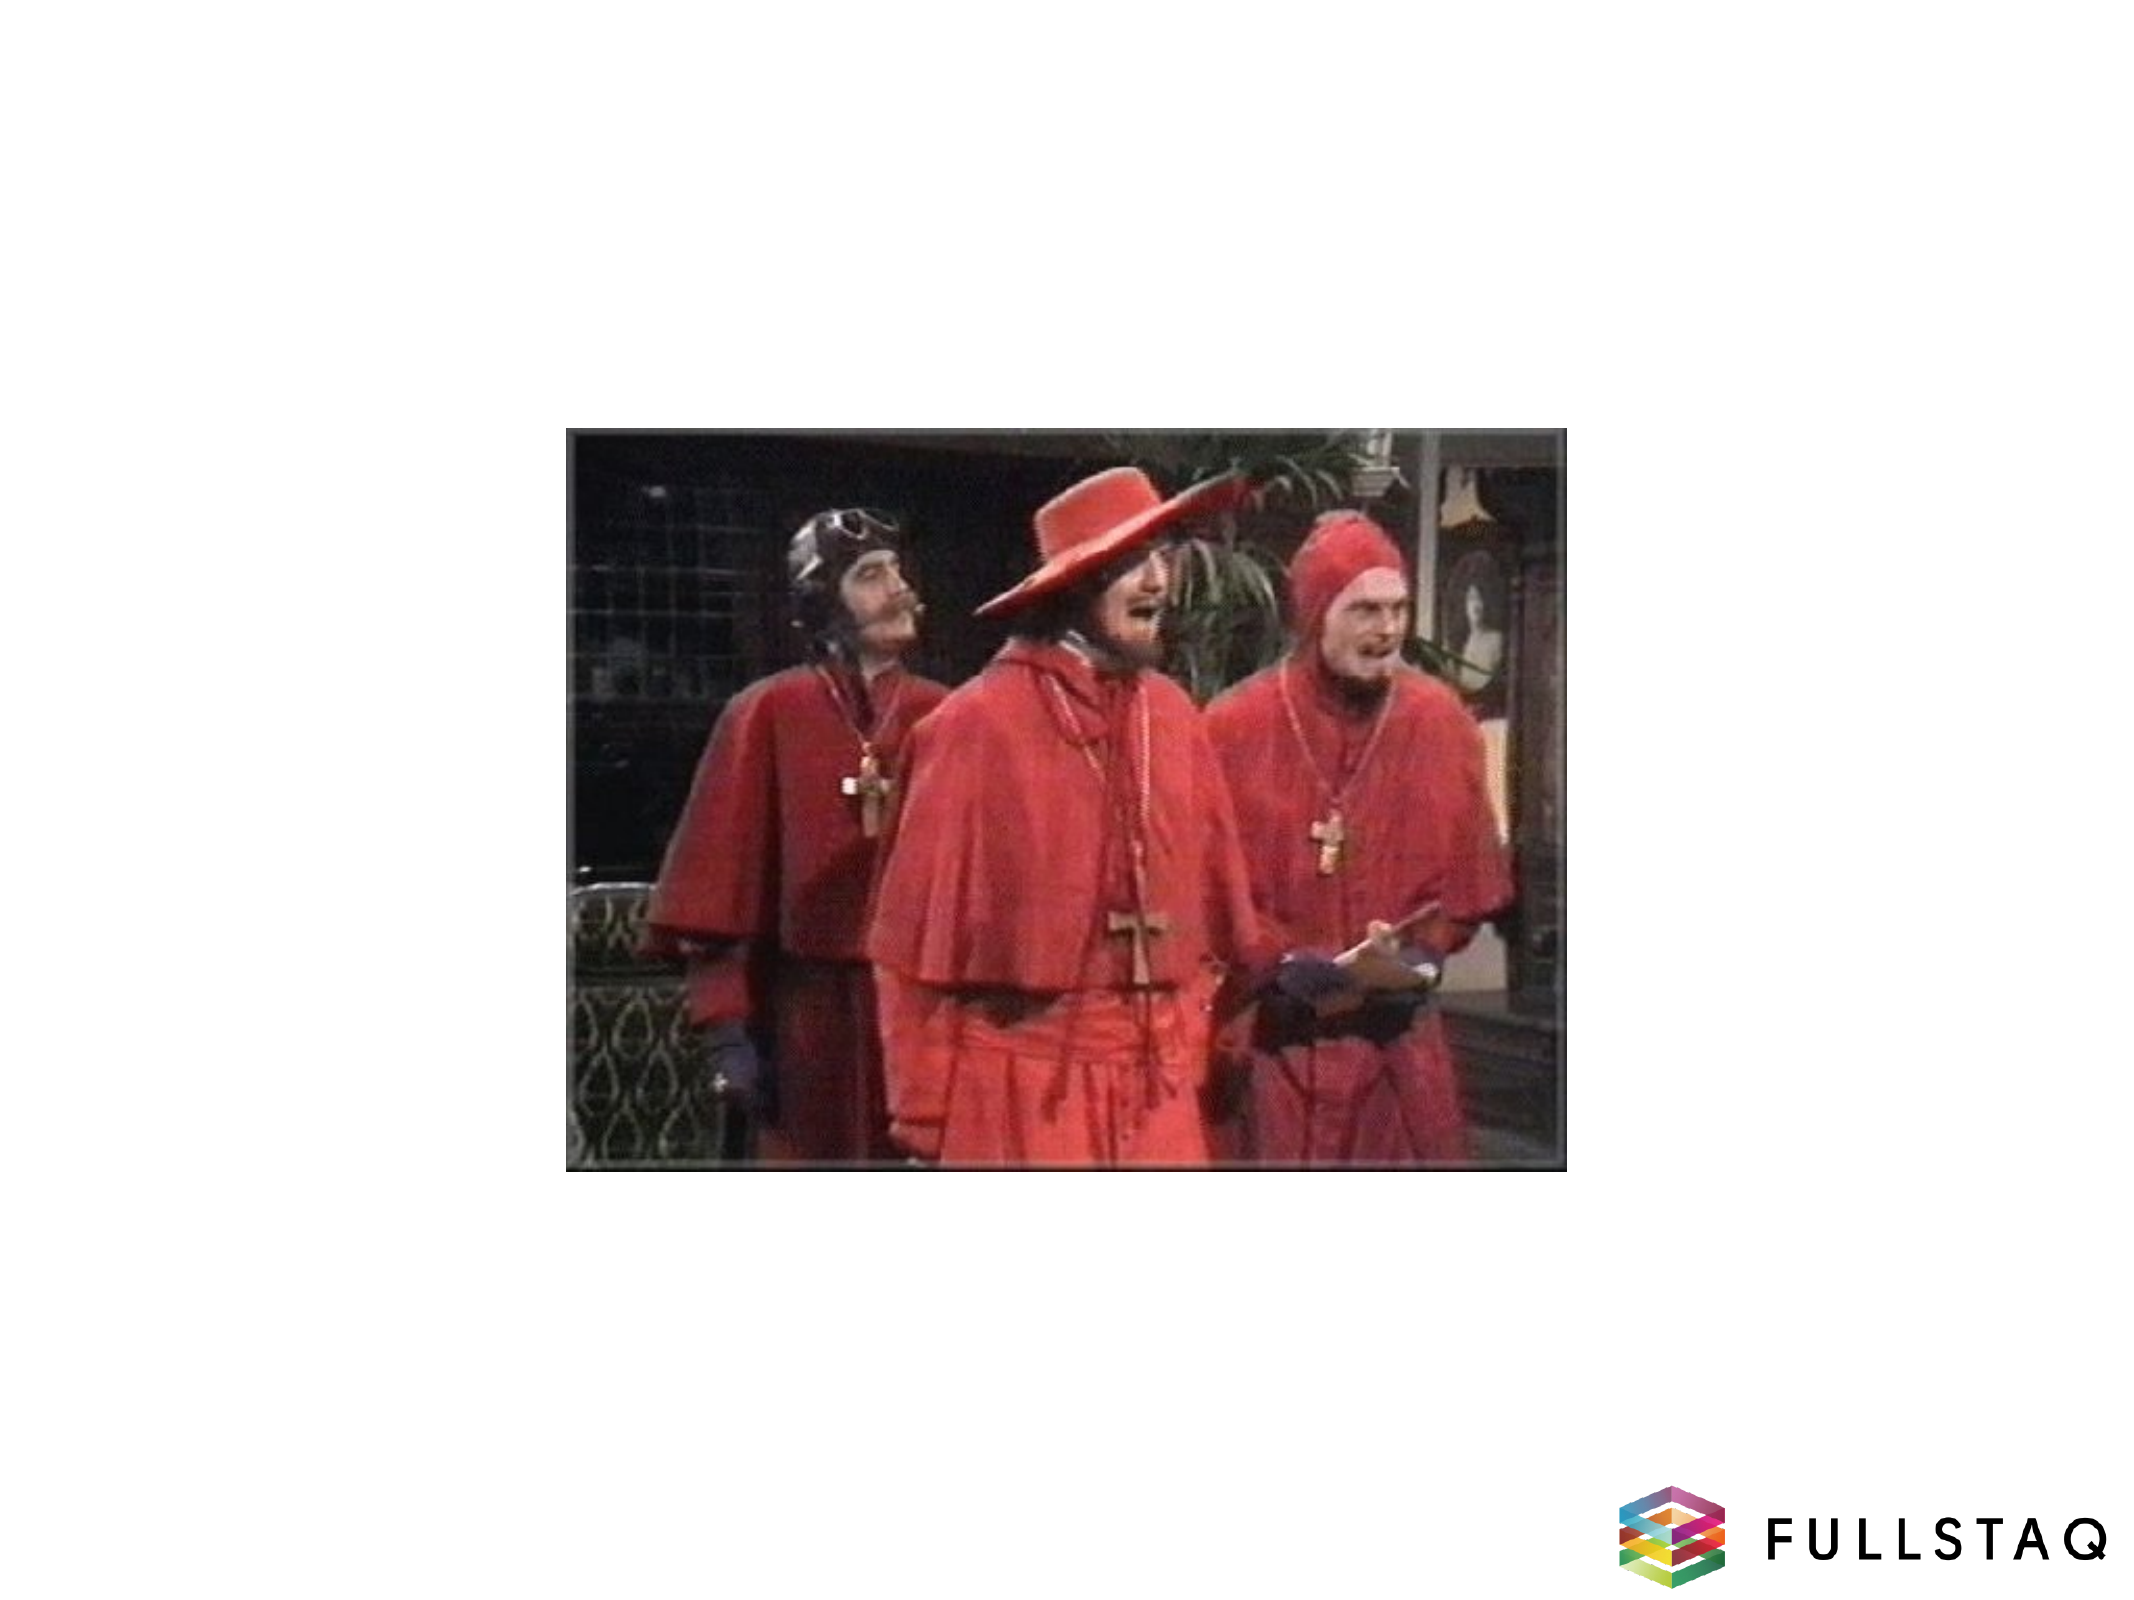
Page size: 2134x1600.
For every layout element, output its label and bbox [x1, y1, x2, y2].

picture [566, 427, 1567, 1173]
picture [1609, 1477, 2114, 1596]
